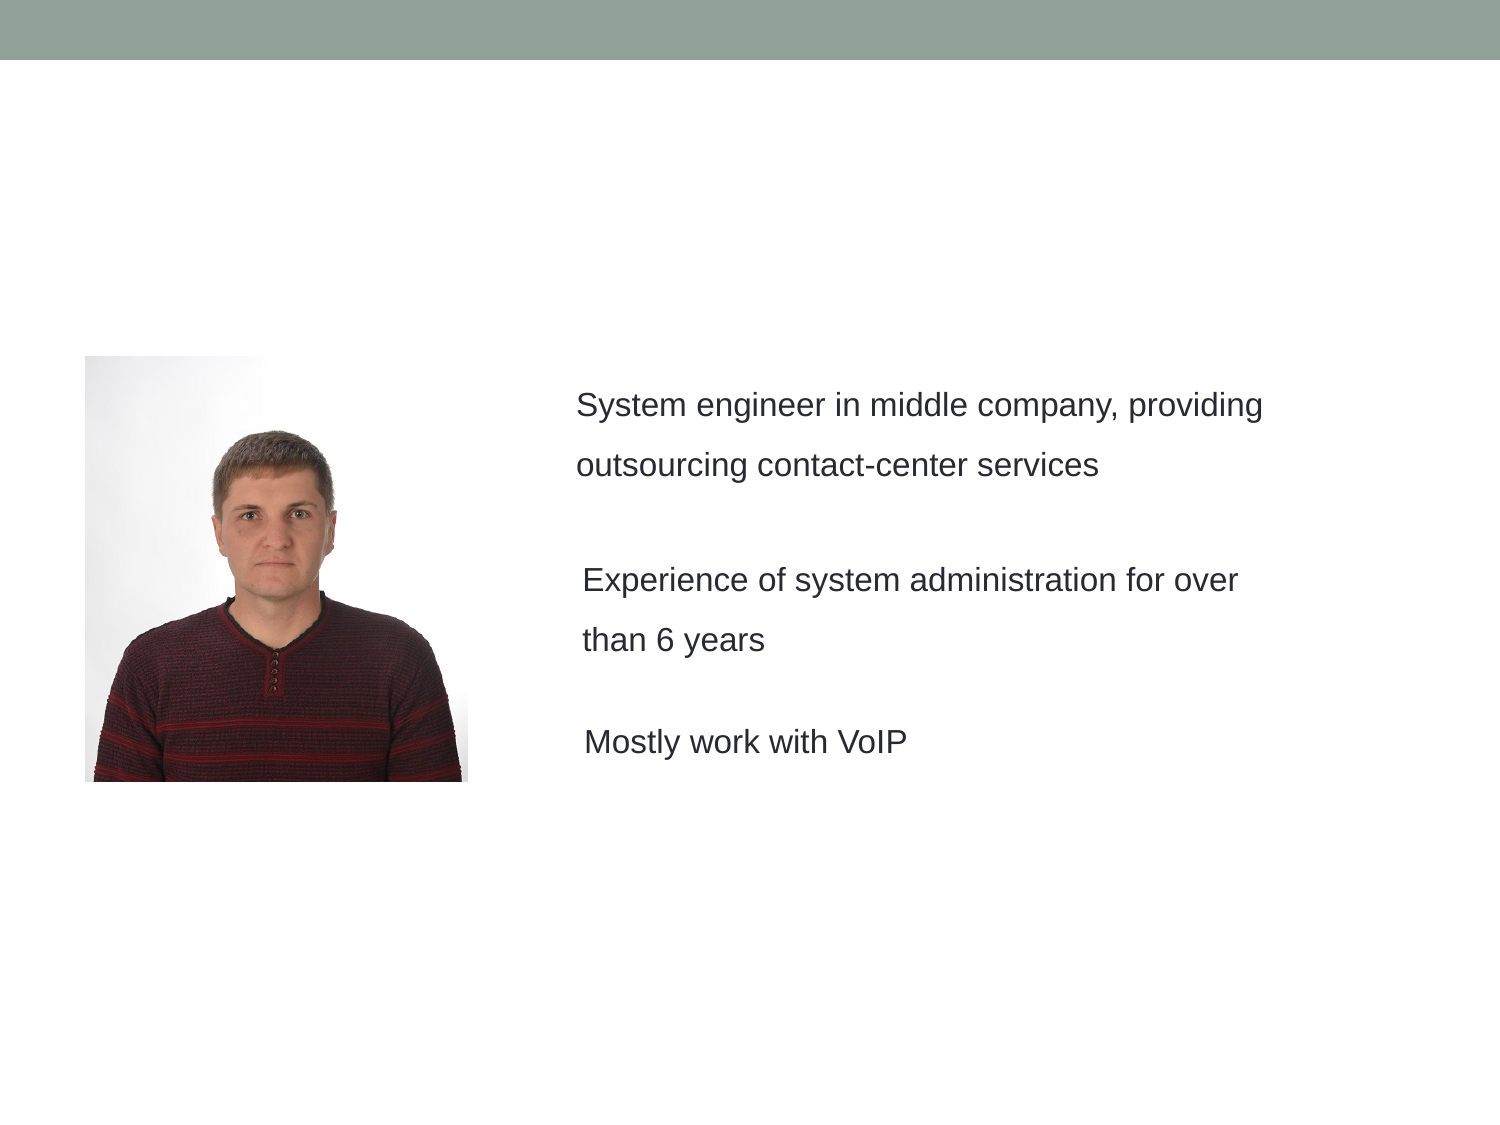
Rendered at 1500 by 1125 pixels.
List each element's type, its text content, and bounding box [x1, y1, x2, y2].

picture [85, 355, 468, 782]
text_box Mostly work with VoIP [569, 712, 924, 768]
text_box Experience of system administration for over than 6 years [567, 531, 1288, 706]
list System engineer in middle company, providing outsourcing contact-center services [561, 356, 1461, 513]
